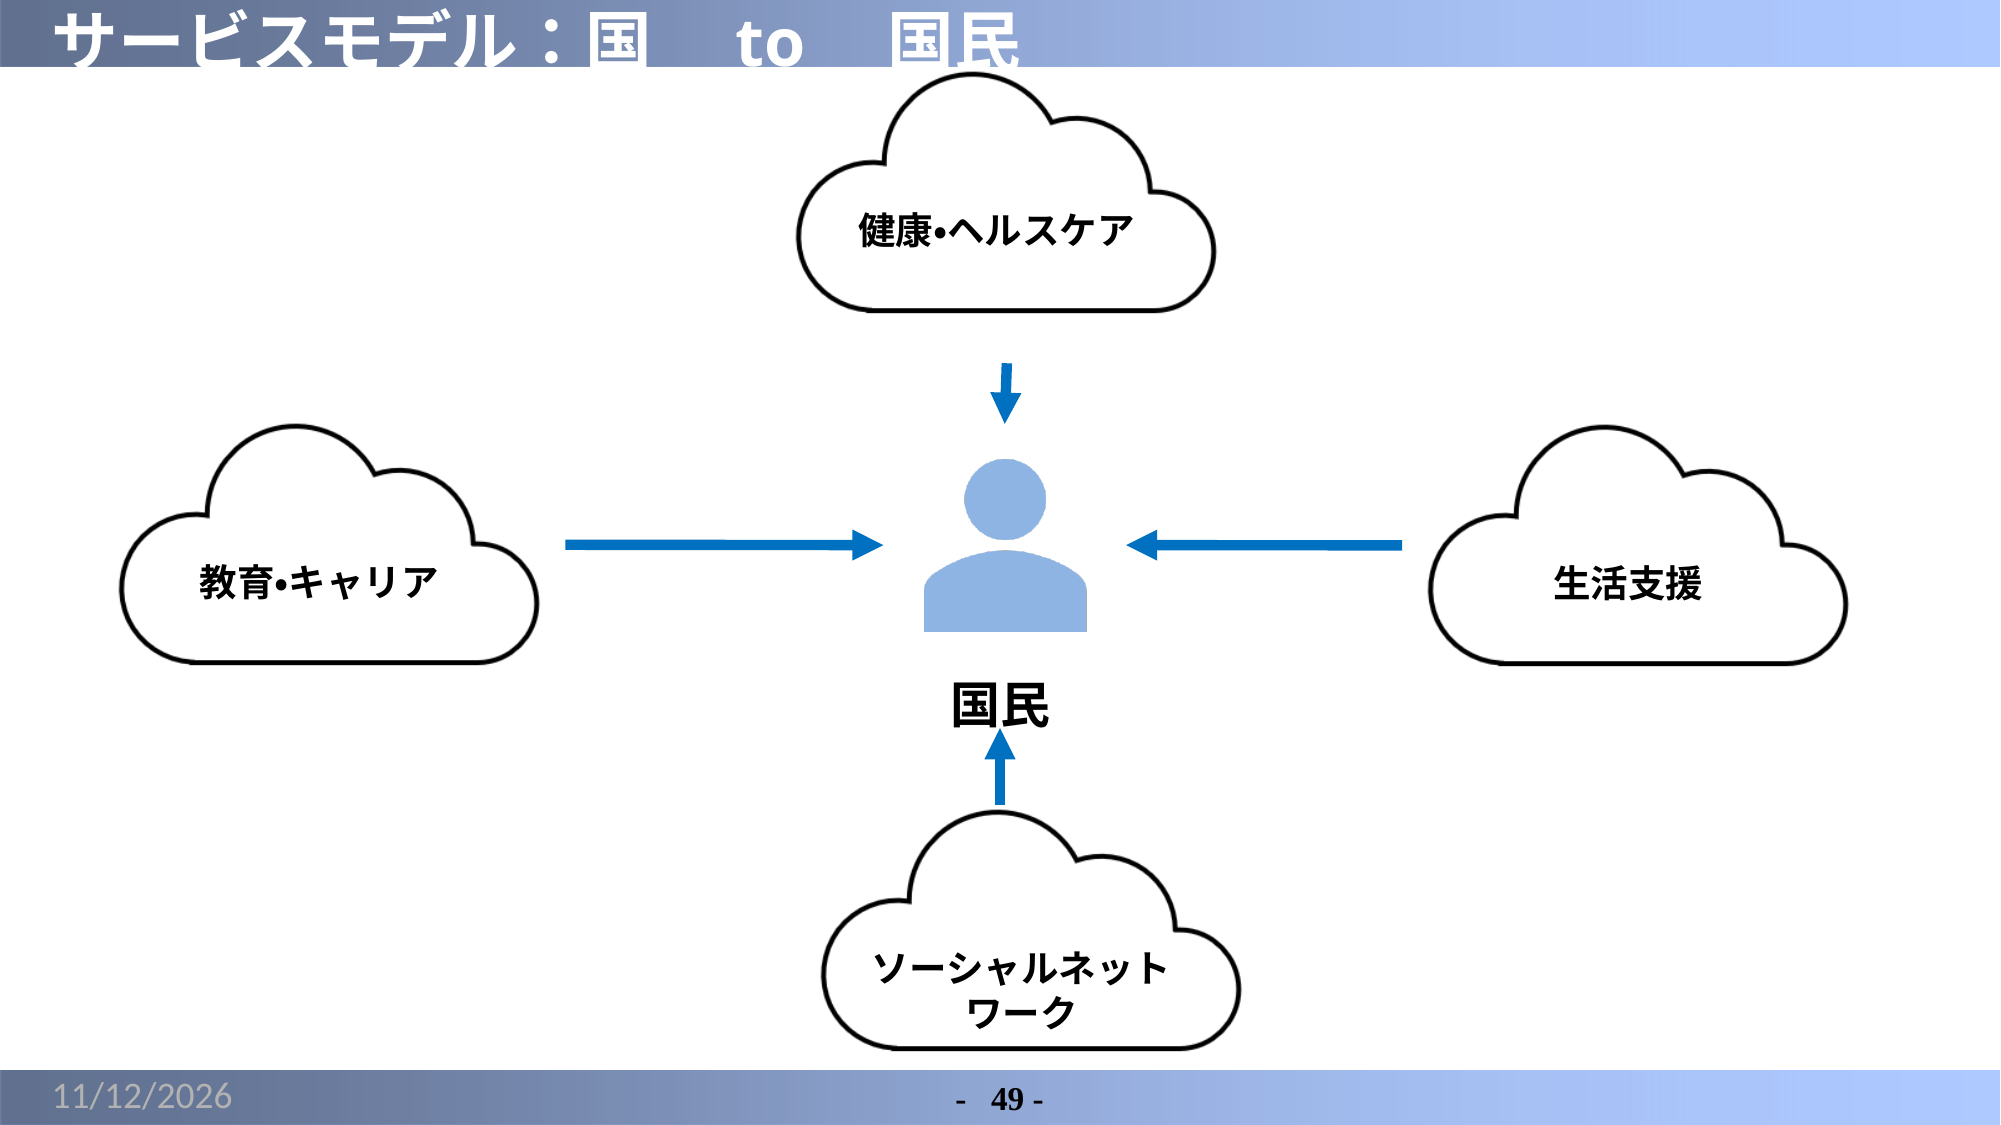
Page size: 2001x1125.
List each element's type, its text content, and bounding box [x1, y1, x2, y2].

title サービスモデル：国 to 国民 [1249, 0, 1921, 81]
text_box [874, 438, 1127, 693]
title サービスモデル：国 to 国民 [51, 0, 765, 81]
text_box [795, 694, 1268, 1125]
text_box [93, 308, 566, 782]
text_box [1401, 309, 1875, 782]
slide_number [51, 1071, 512, 1117]
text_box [770, 0, 1244, 429]
